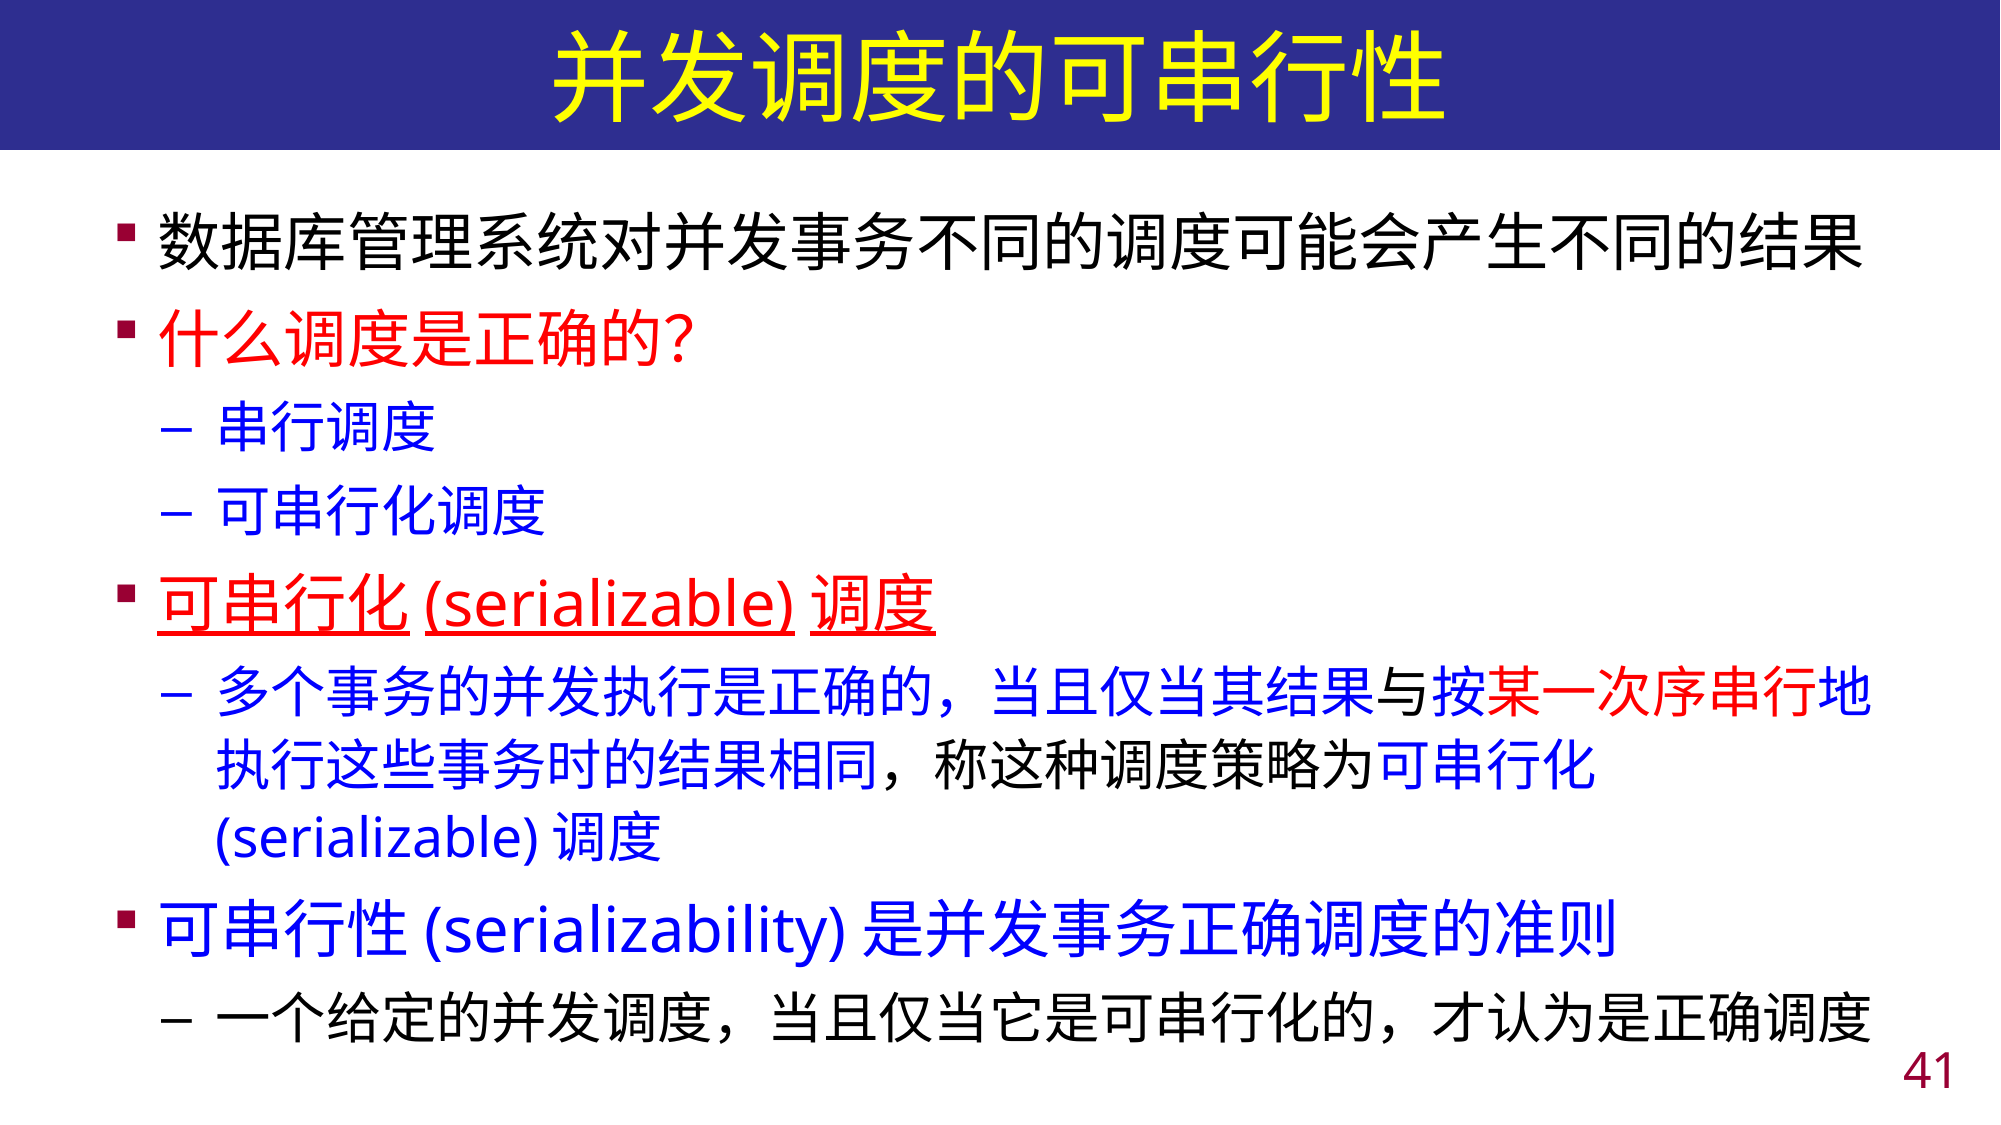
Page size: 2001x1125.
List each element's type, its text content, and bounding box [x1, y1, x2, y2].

slide_number 40 [1550, 1048, 1975, 1096]
list 数据库管理系统对并发事务不同的调度可能会产生不同的结果 什么调度是正确的？ 串行调度 可串行化调度 可串行化(serializable)调度 多个事务的并发执行是正确的，当且仅当其结果与按某一次序串行地执行这些事务时的结果相同，称这种调度策略为可串行化(serializable)调度 可串行性(serializability)是并发事务正确调度的准则 一个给定的并发调度，当且仅当它是可串行化的，才认为是正确调度 [97, 187, 1904, 1073]
title 并发调度的可串行性 [0, 0, 2000, 150]
